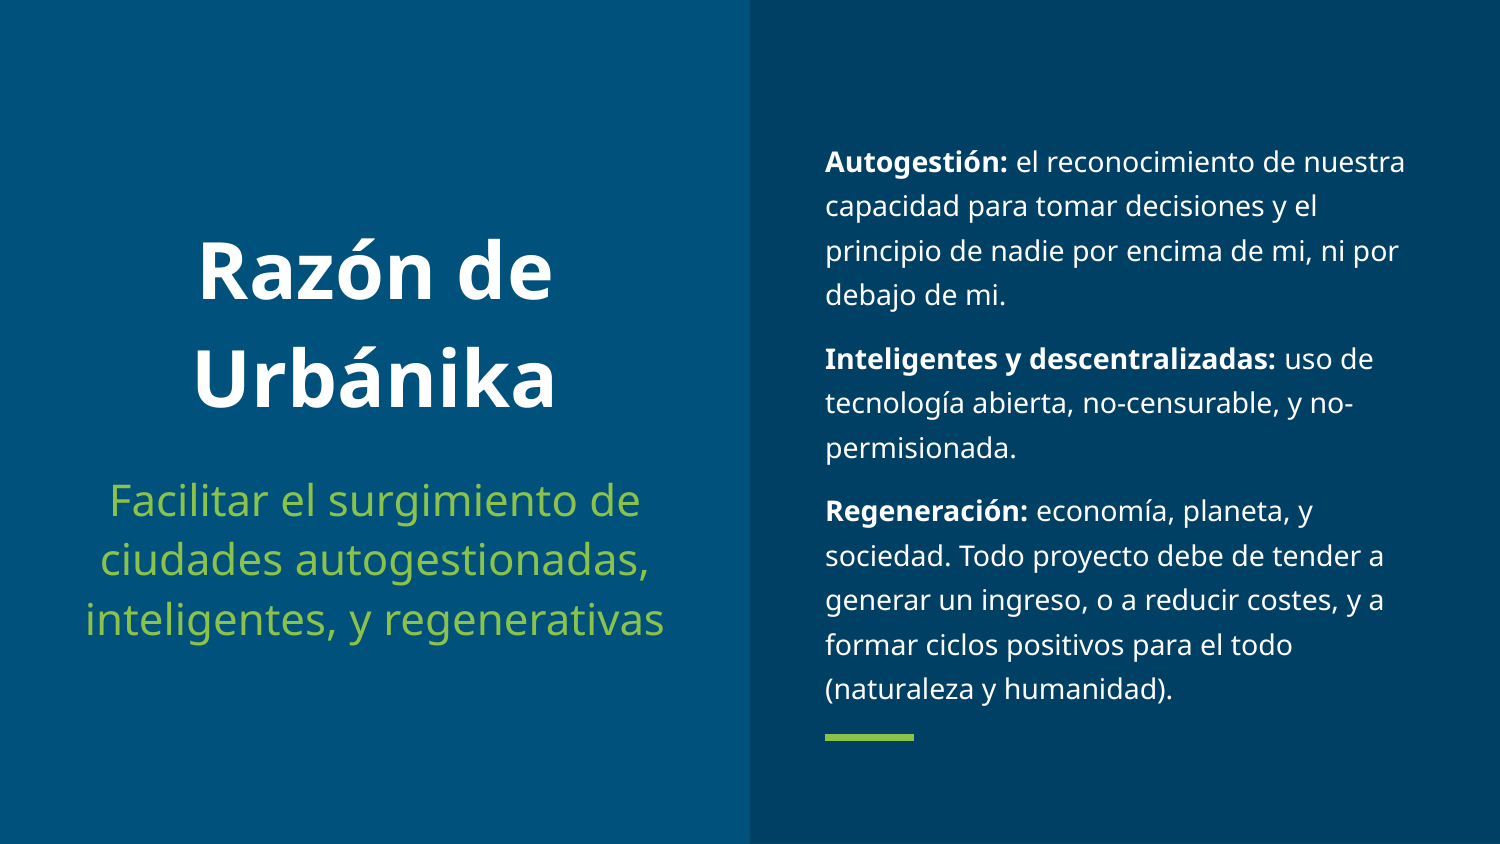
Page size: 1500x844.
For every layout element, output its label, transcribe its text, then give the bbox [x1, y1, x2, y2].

title Razón de Urbánika [43, 198, 708, 446]
subtitle Facilitar el surgimiento de ciudades autogestionadas, inteligentes, y regenerativas [43, 454, 708, 675]
list Autogestión: el reconocimiento de nuestra capacidad para tomar decisiones y el principio de nadie por encima de mi, ni por debajo de mi. Inteligentes y descentralizadas: uso de tecnología abierta, no-censurable, y no-permisionada. Regeneración: economía, planeta, y sociedad. Todo proyecto debe de tender a generar un ingreso, o a reducir costes, y a formar ciclos positivos para el todo (naturaleza y humanidad). [810, 118, 1440, 725]
